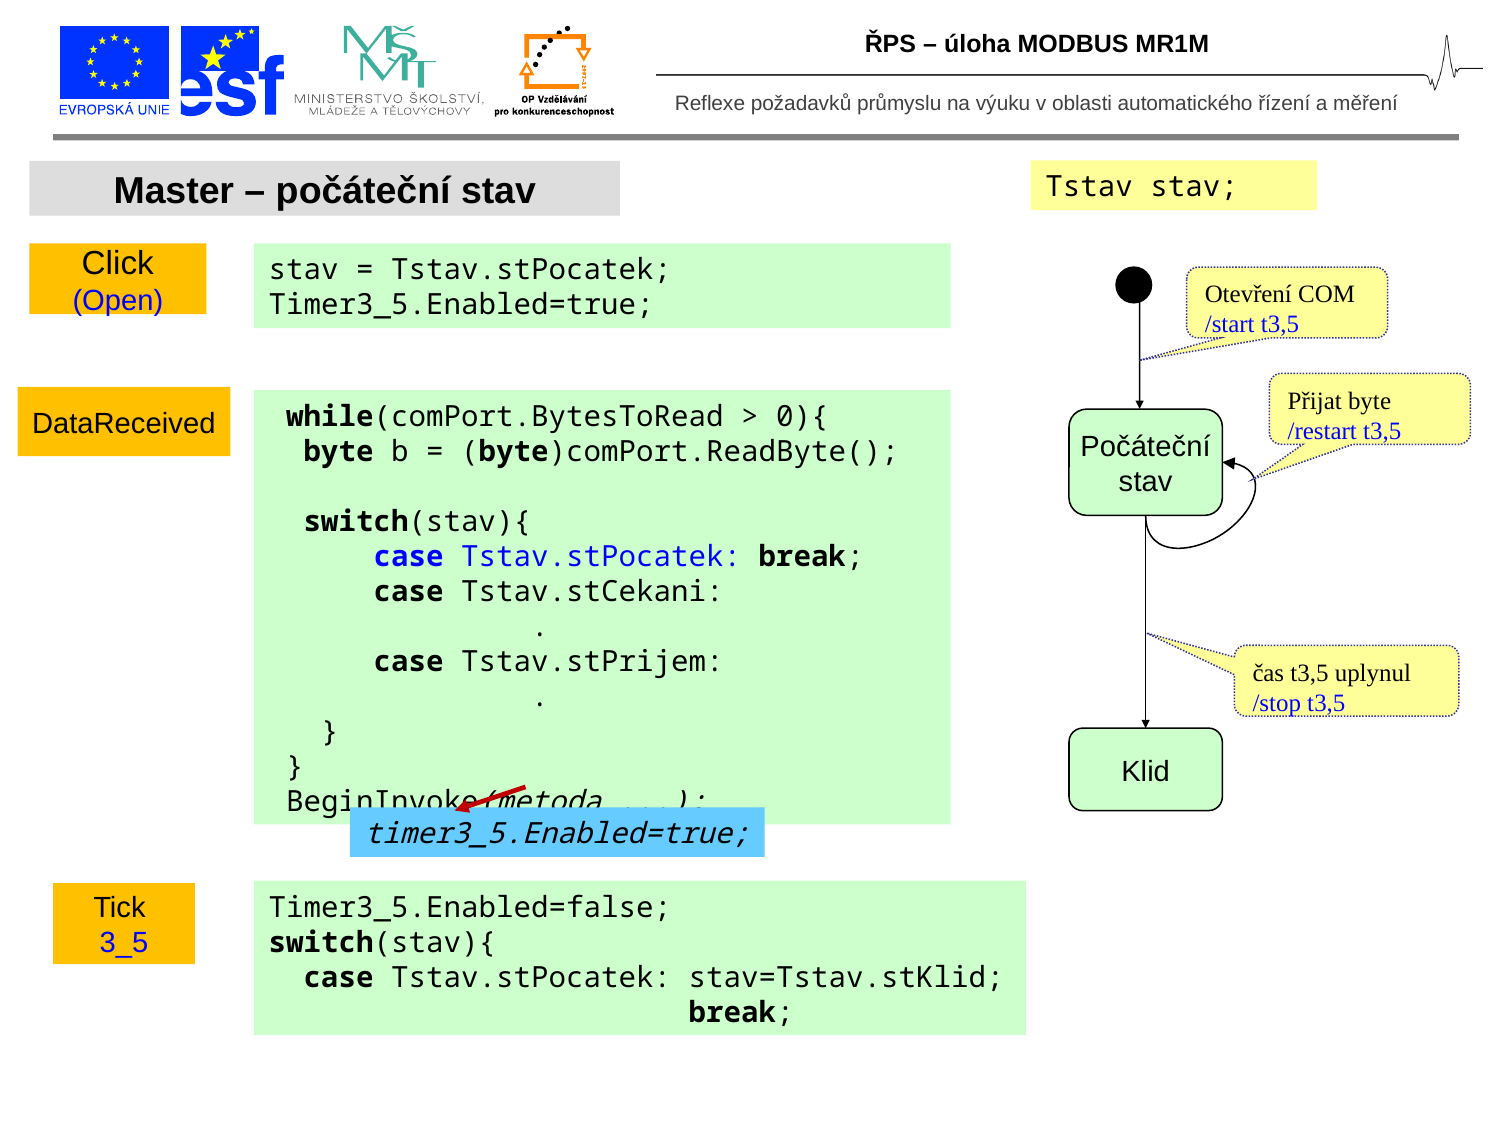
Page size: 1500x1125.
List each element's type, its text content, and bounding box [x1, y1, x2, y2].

text_box stav = Tstav.stPocatek; Timer3_5.Enabled=true; [253, 243, 951, 329]
text_box Počáteční stav [1068, 409, 1223, 516]
text_box Tstav stav; [1030, 160, 1317, 211]
text_box čas t3,5 uplynul /stop t3,5 [1151, 634, 1459, 717]
text_box Tick 3_5 [53, 883, 195, 965]
text_box Master – počáteční stav [29, 160, 620, 216]
text_box Otevření COM /start t3,5 [1139, 267, 1388, 361]
text_box [454, 786, 526, 813]
text_box Přijat byte /restart t3,5 [1252, 373, 1471, 480]
text_box [1116, 267, 1152, 303]
text_box ŘPS – úloha MODBUS MR1M [644, 20, 1430, 68]
picture [656, 34, 1483, 91]
text_box Timer3_5.Enabled=false; switch(stav){ case Tstav.stPocatek: stav=Tstav.stKlid; break; [253, 880, 1026, 1036]
text_box Click (Open) [29, 243, 207, 315]
text_box Klid [1069, 728, 1223, 811]
text_box timer3_5.Enabled=true; [349, 807, 765, 857]
text_box while(comPort.BytesToRead > 0){ byte b = (byte)comPort.ReadByte(); switch(stav){ case Tstav.stPocatek: break; case Tstav.stCekani: . case Tstav.stPrijem: . } } BeginInvoke(metoda ...); [253, 390, 951, 825]
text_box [1157, 450, 1211, 528]
text_box [1135, 361, 1144, 409]
text_box DataReceived [17, 386, 231, 457]
